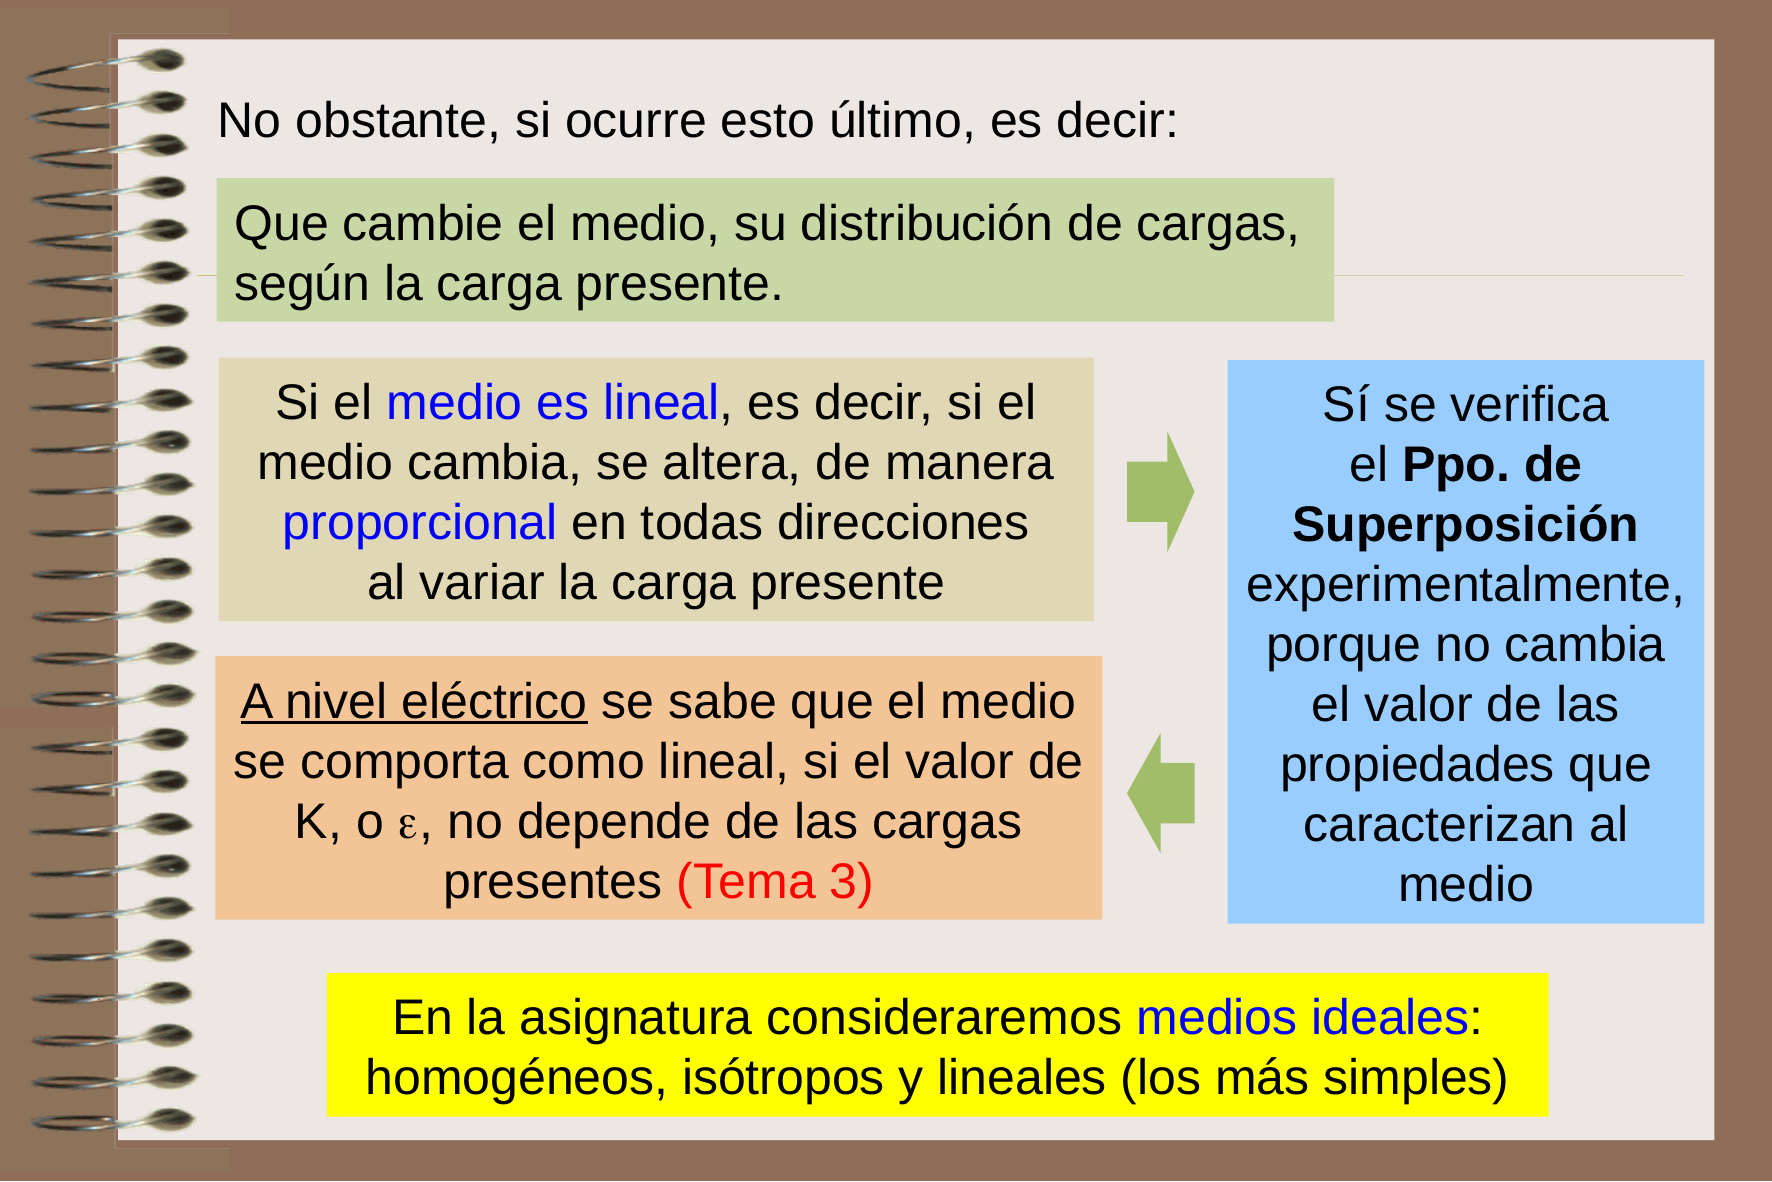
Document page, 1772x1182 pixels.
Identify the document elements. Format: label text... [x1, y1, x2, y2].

text_box Sí se verifica el Ppo. de Superposición experimentalmente, porque no cambia el valor de las propiedades que caracterizan al medio [1227, 360, 1705, 924]
picture [0, 8, 229, 708]
text_box En la asignatura consideraremos medios ideales: homogéneos, isótropos y lineales (los más simples) [326, 973, 1549, 1117]
picture [0, 727, 229, 1171]
text_box [1126, 732, 1195, 854]
text_box [1127, 431, 1195, 553]
text_box A nivel eléctrico se sabe que el medio se comporta como lineal, si el valor de K, o , no depende de las cargas presentes (Tema 3) [215, 656, 1103, 920]
text_box No obstante, si ocurre esto último, es decir: [200, 76, 1215, 160]
text_box Si el medio es lineal, es decir, si el medio cambia, se altera, de manera proporcional en todas direcciones al variar la carga presente [218, 357, 1094, 622]
text_box Que cambie el medio, su distribución de cargas, según la carga presente. [216, 178, 1335, 322]
